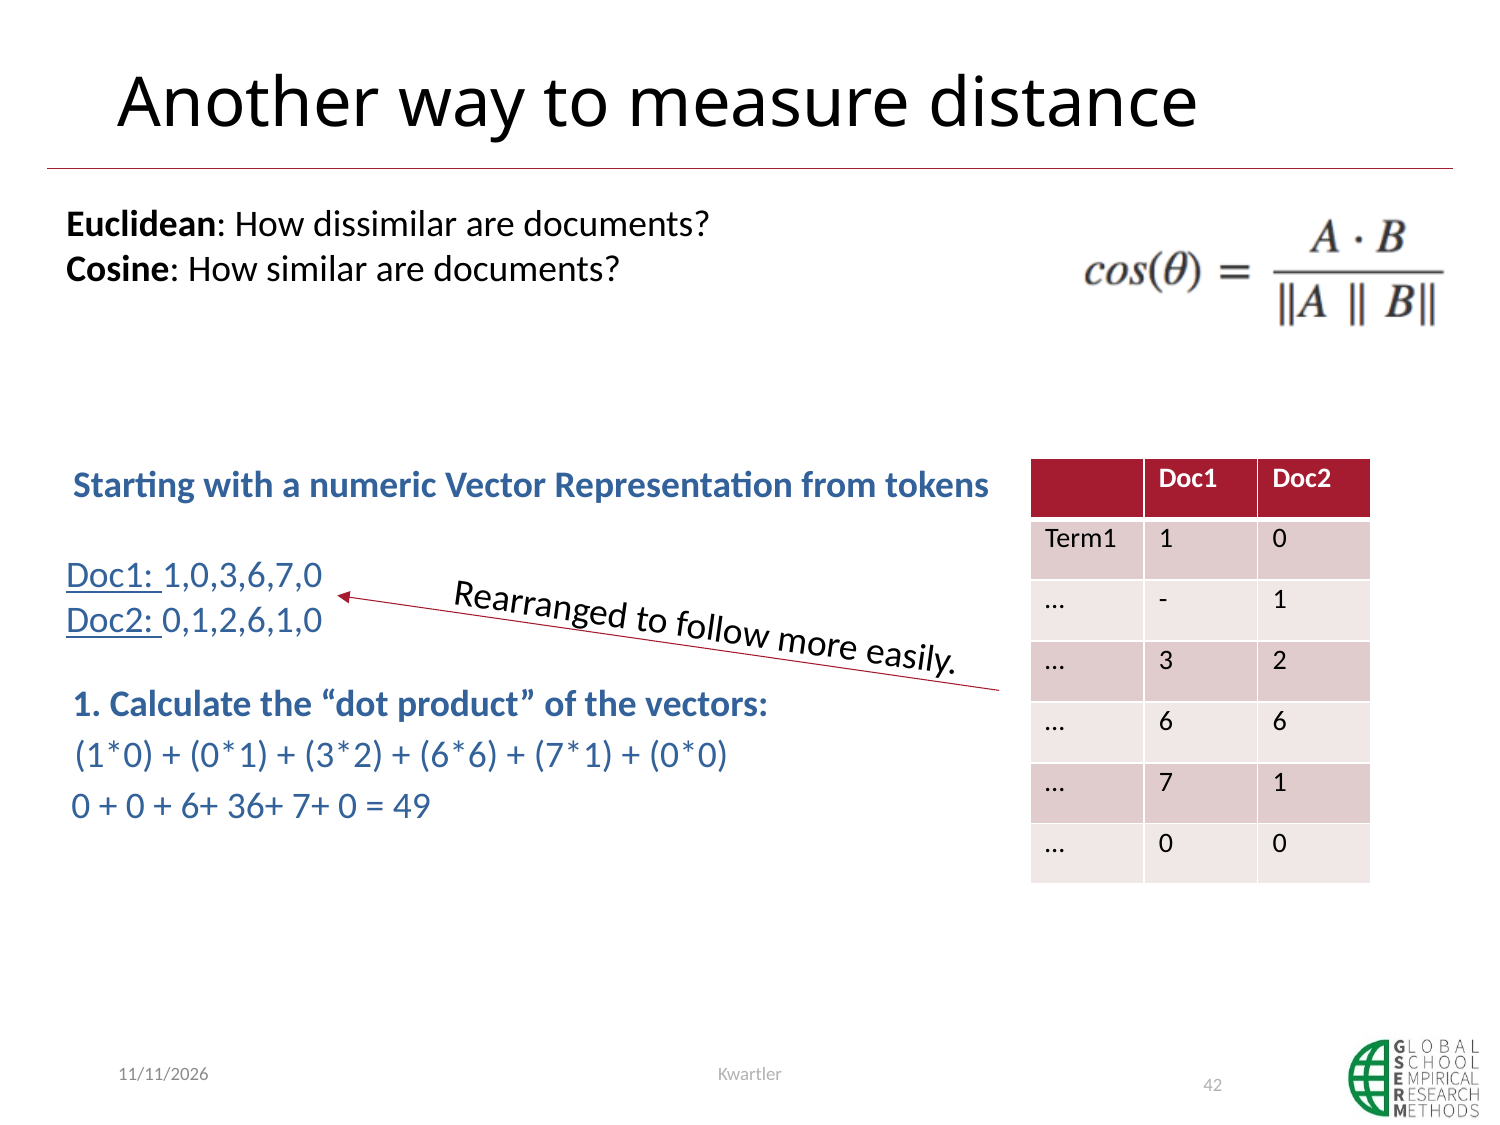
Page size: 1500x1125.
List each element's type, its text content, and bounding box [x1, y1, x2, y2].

text_box Starting with a numeric Vector Representation from tokens [58, 453, 1014, 513]
text_box 1. Calculate the “dot product” of the vectors: [57, 671, 785, 732]
picture [1067, 192, 1457, 364]
table_cell - [1145, 581, 1257, 640]
table_cell 7 [1145, 764, 1257, 823]
table_cell 0 [1258, 824, 1370, 883]
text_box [339, 596, 1000, 691]
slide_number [103, 1042, 441, 1103]
table_cell 1 [1145, 522, 1257, 579]
table_cell … [1031, 642, 1143, 701]
picture [1342, 1031, 1500, 1120]
footer Kwartler [496, 1042, 1004, 1103]
table_cell 0 [1258, 522, 1370, 579]
text_box 0 + 0 + 6+ 36+ 7+ 0 = 49 [56, 773, 447, 833]
table_header Doc2 [1258, 459, 1370, 517]
table_cell 2 [1258, 642, 1370, 701]
text_box (1*0) + (0*1) + (3*2) + (6*6) + (7*1) + (0*0) [59, 732, 744, 783]
table_cell Term1 [1031, 522, 1143, 579]
table_cell 1 [1258, 581, 1370, 640]
table_cell 3 [1145, 642, 1257, 701]
table_cell … [1031, 824, 1143, 883]
table_cell 0 [1145, 824, 1257, 883]
table_cell … [1031, 764, 1143, 823]
table_header [1031, 459, 1143, 517]
text_box Rearranged to follow more easily. [439, 558, 713, 596]
title Another way to measure distance [103, 59, 1397, 157]
table_cell 6 [1145, 703, 1257, 762]
table_cell … [1031, 703, 1143, 762]
slide_number 42 [1188, 1042, 1330, 1103]
table_cell 6 [1258, 703, 1370, 762]
text_box Doc1: 1,0,3,6,7,0 Doc2: 0,1,2,6,1,0 [51, 543, 338, 648]
text_box Euclidean: How dissimilar are documents? Cosine: How similar are documents? [51, 191, 727, 297]
table_header Doc1 [1145, 459, 1257, 517]
table_cell … [1031, 581, 1143, 640]
table_cell 1 [1258, 764, 1370, 823]
